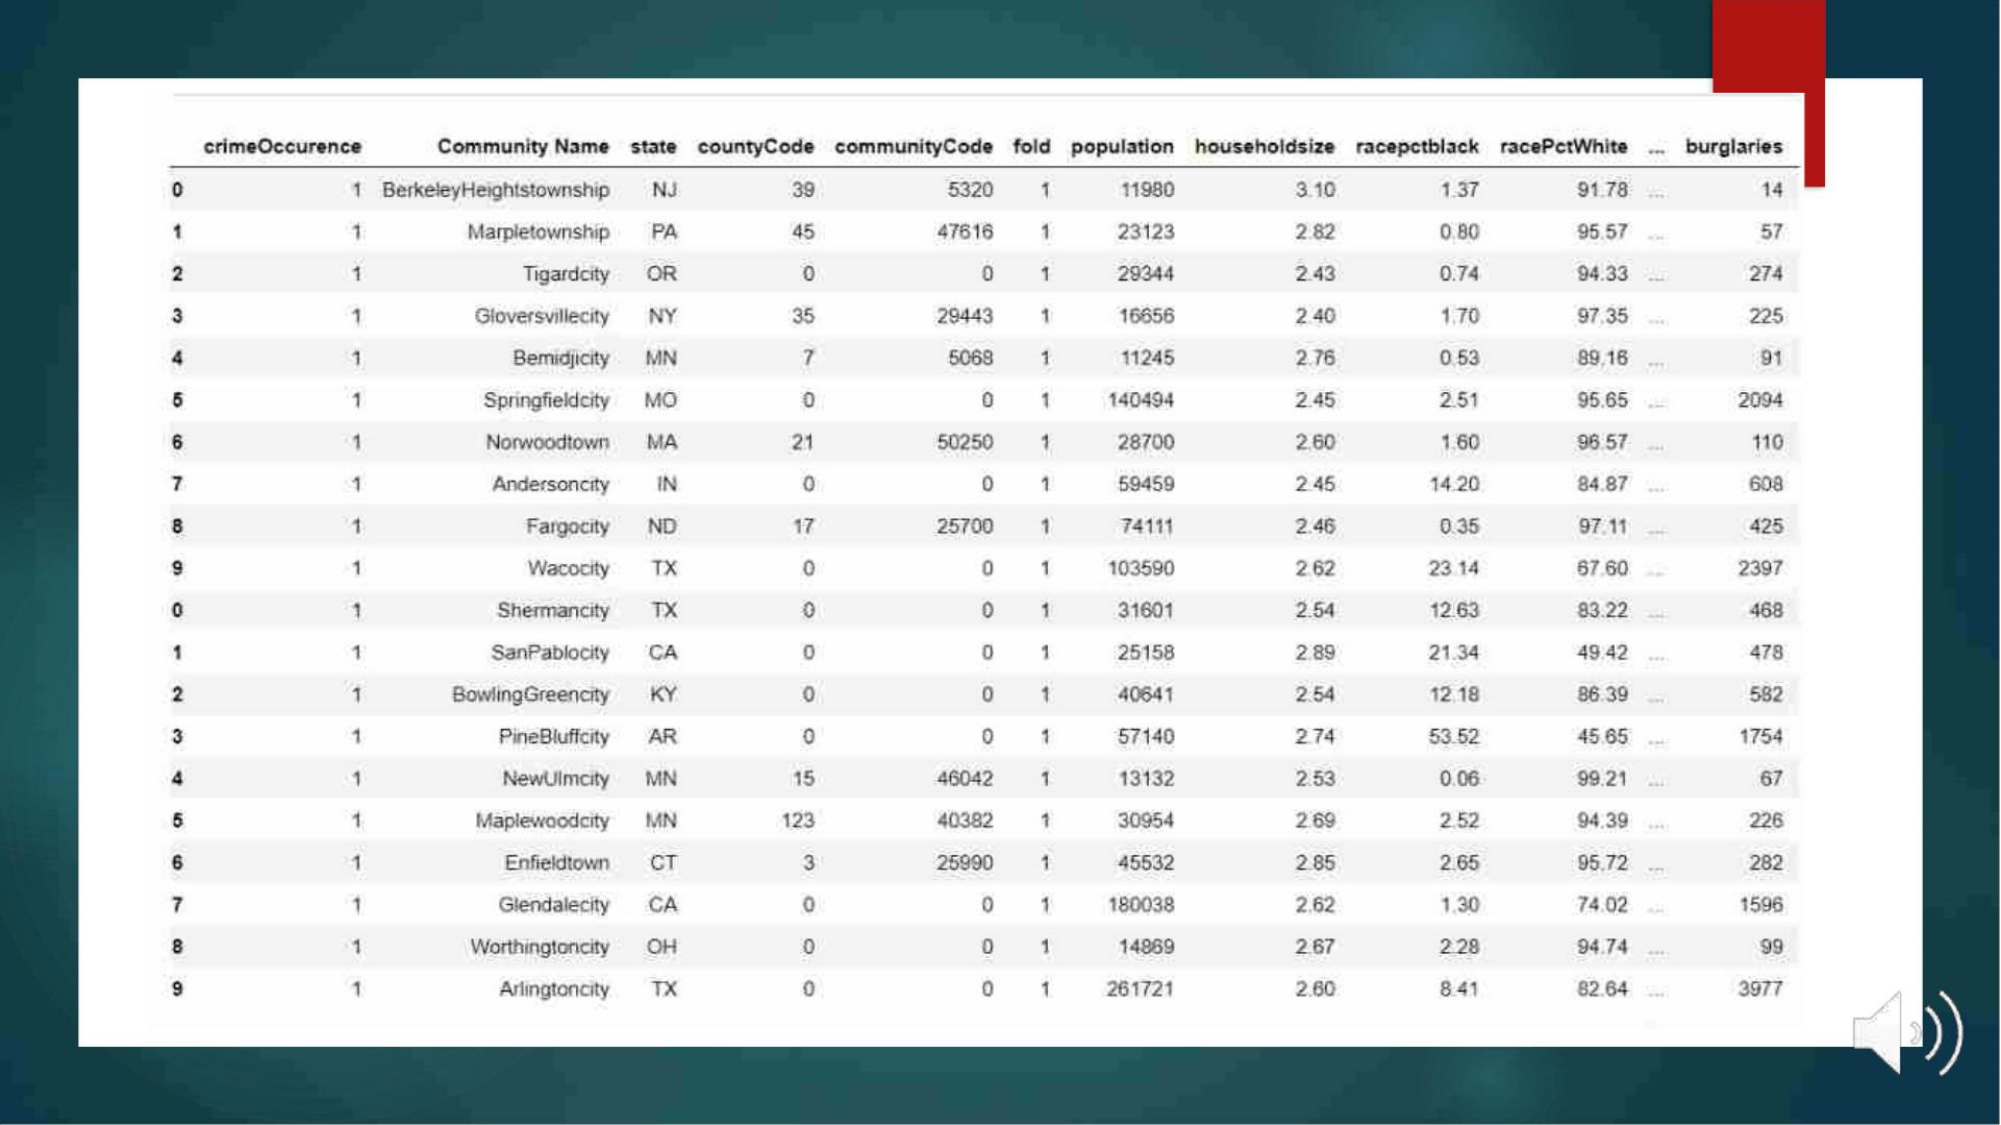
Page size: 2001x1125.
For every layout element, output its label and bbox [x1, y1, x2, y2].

text_box [0, 0, 2000, 1125]
